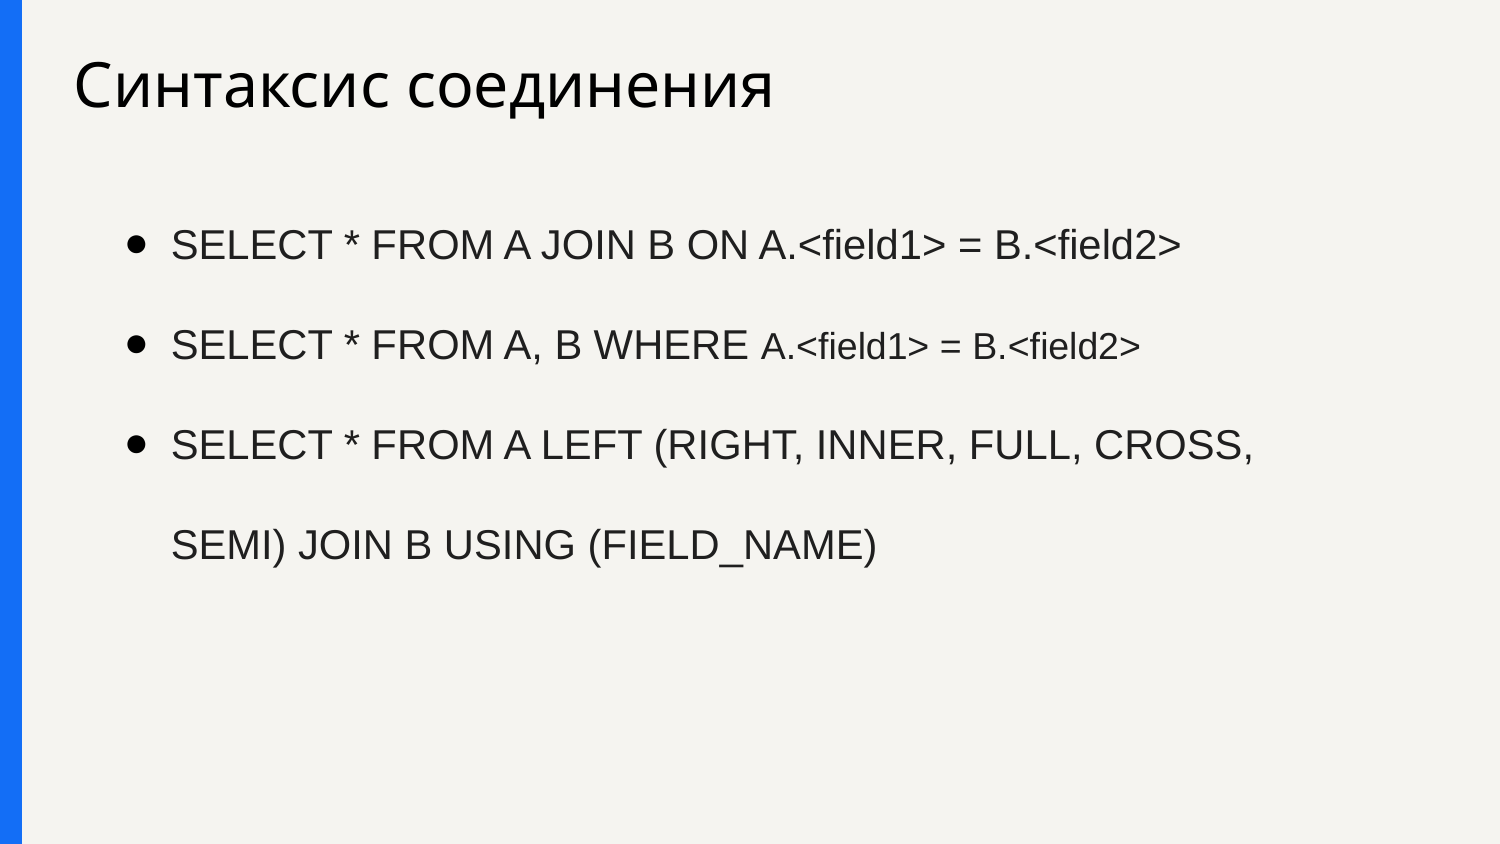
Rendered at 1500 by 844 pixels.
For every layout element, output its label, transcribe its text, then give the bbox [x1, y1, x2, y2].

title Синтаксис соединения [59, 29, 1053, 183]
subtitle SELECT * FROM A JOIN B ON A.<field1> = B.<field2> SELECT * FROM A, B WHERE A.<field1> = B.<field2> SELECT * FROM A LEFT (RIGHT, INNER, FULL, CROSS, SEMI) JOIN B USING (FIELD_NAME) [88, 152, 1327, 755]
text_box [0, 0, 22, 844]
